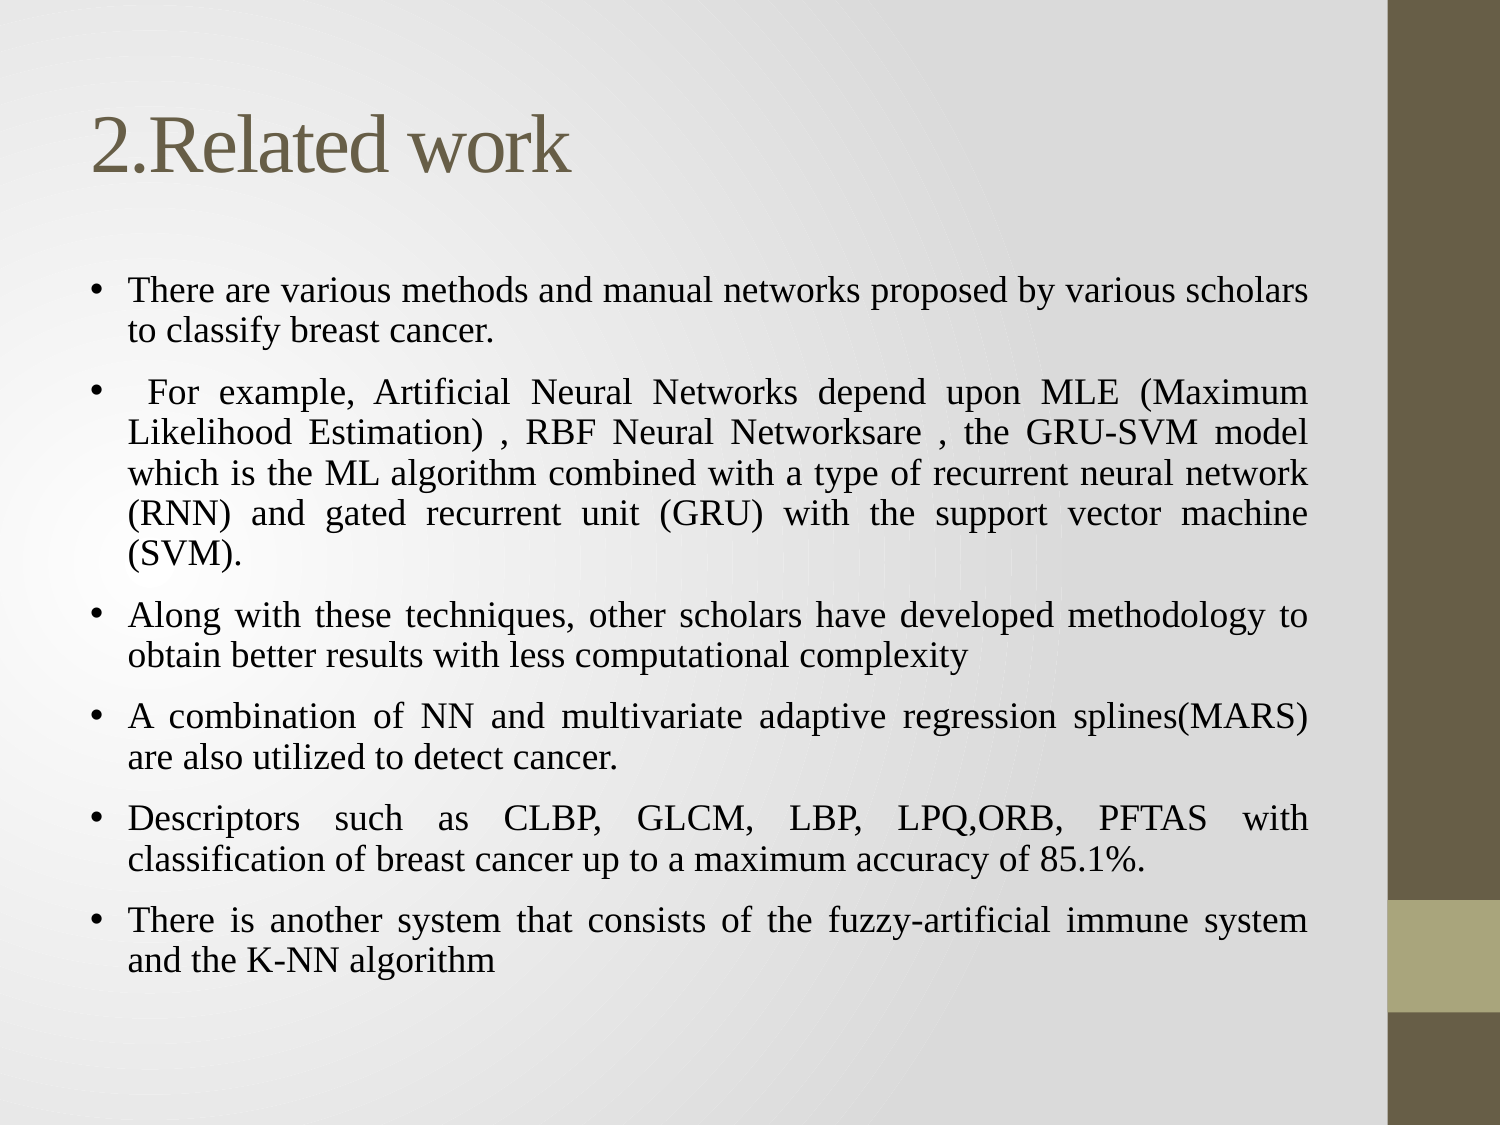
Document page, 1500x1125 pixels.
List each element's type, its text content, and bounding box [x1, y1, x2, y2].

list There are various methods and manual networks proposed by various scholars to classify breast cancer. For example, Artificial Neural Networks depend upon MLE (Maximum Likelihood Estimation) , RBF Neural Networksare , the GRU-SVM model which is the ML algorithm combined with a type of recurrent neural network (RNN) and gated recurrent unit (GRU) with the support vector machine (SVM). Along with these techniques, other scholars have developed methodology to obtain better results with less computational complexity A combination of NN and multivariate adaptive regression splines(MARS) are also utilized to detect cancer. Descriptors such as CLBP, GLCM, LBP, LPQ,ORB, PFTAS with classification of breast cancer up to a maximum accuracy of 85.1%. There is another system that consists of the fuzzy-artificial immune system and the K-NN algorithm [75, 262, 1325, 1050]
title 2.Related work [75, 45, 1325, 233]
